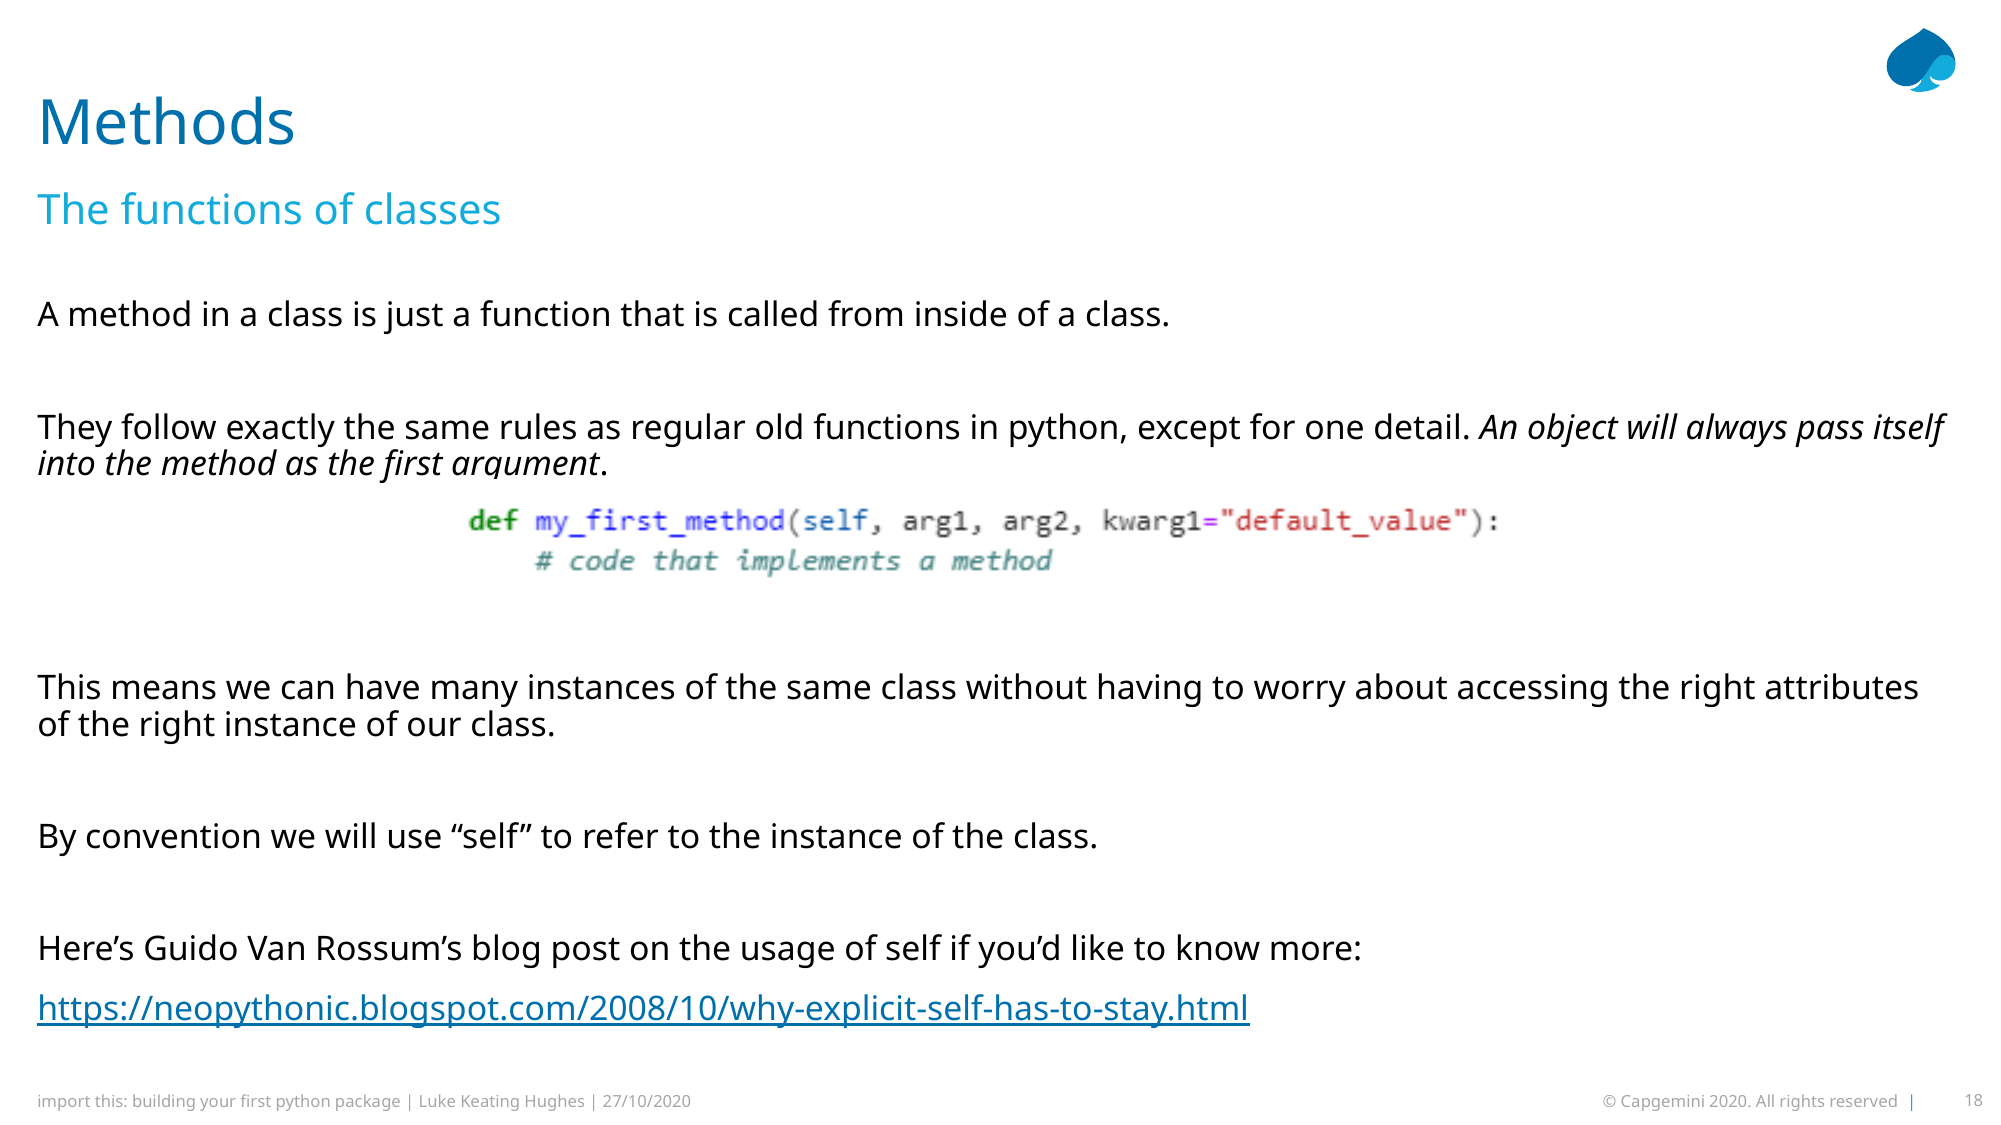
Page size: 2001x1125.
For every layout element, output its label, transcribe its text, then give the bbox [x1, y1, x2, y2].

picture [423, 479, 1571, 599]
title Methods [37, 0, 1863, 182]
list A method in a class is just a function that is called from inside of a class. They follow exactly the same rules as regular old functions in python, except for one detail. An object will always pass itself into the method as the first argument. This means we can have many instances of the same class without having to worry about accessing the right attributes of the right instance of our class. By convention we will use “self” to refer to the instance of the class. Here’s Guido Van Rossum’s blog post on the usage of self if you’d like to know more: https://neopythonic.blogspot.com/2008/10/why-explicit-self-has-to-stay.html [37, 297, 1957, 1031]
list The functions of classes [37, 188, 1957, 272]
